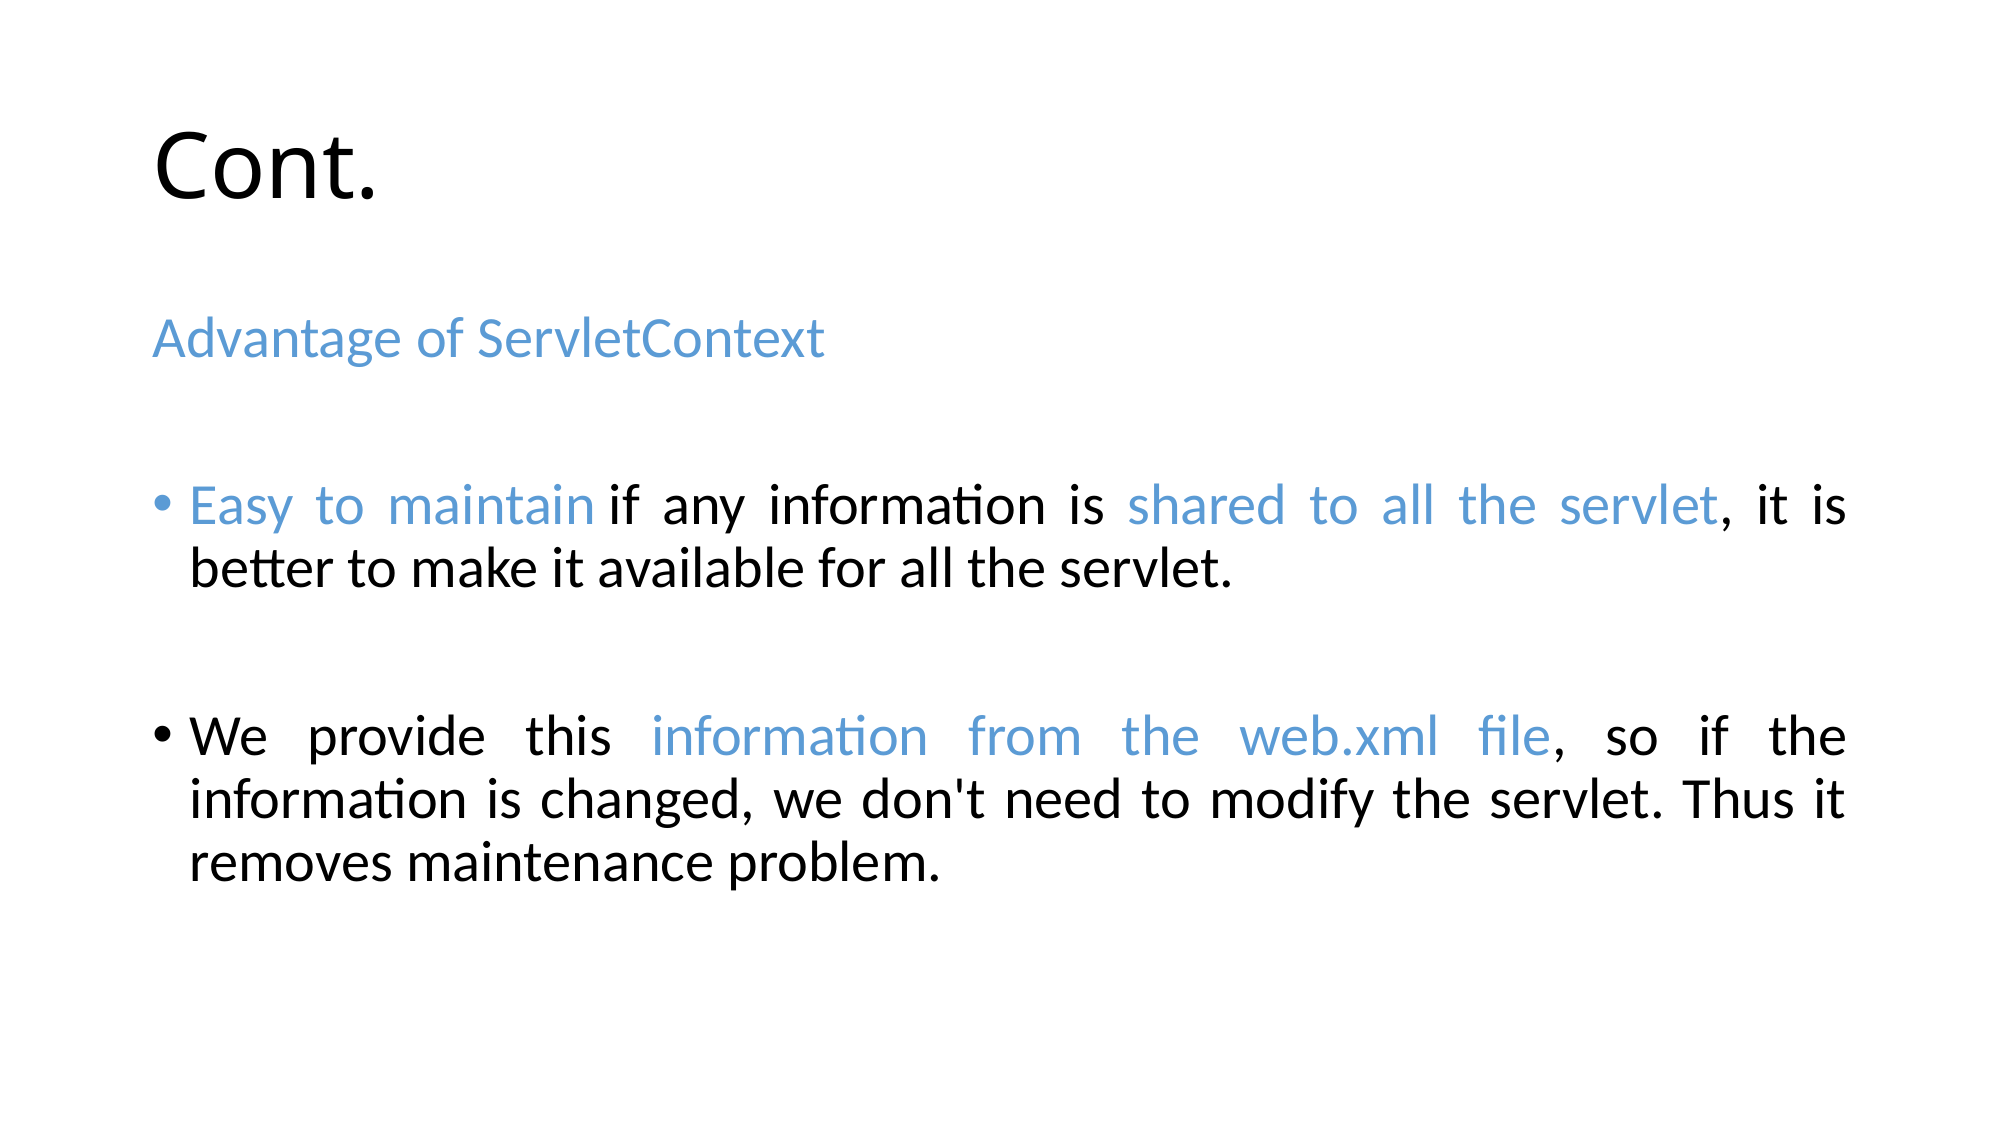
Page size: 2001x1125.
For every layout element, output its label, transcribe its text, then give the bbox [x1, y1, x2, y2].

title Cont. [137, 59, 1863, 278]
list Advantage of ServletContext Easy to maintain if any information is shared to all the servlet, it is better to make it available for all the servlet. We provide this information from the web.xml file, so if the information is changed, we don't need to modify the servlet. Thus it removes maintenance problem. [137, 299, 1863, 1014]
